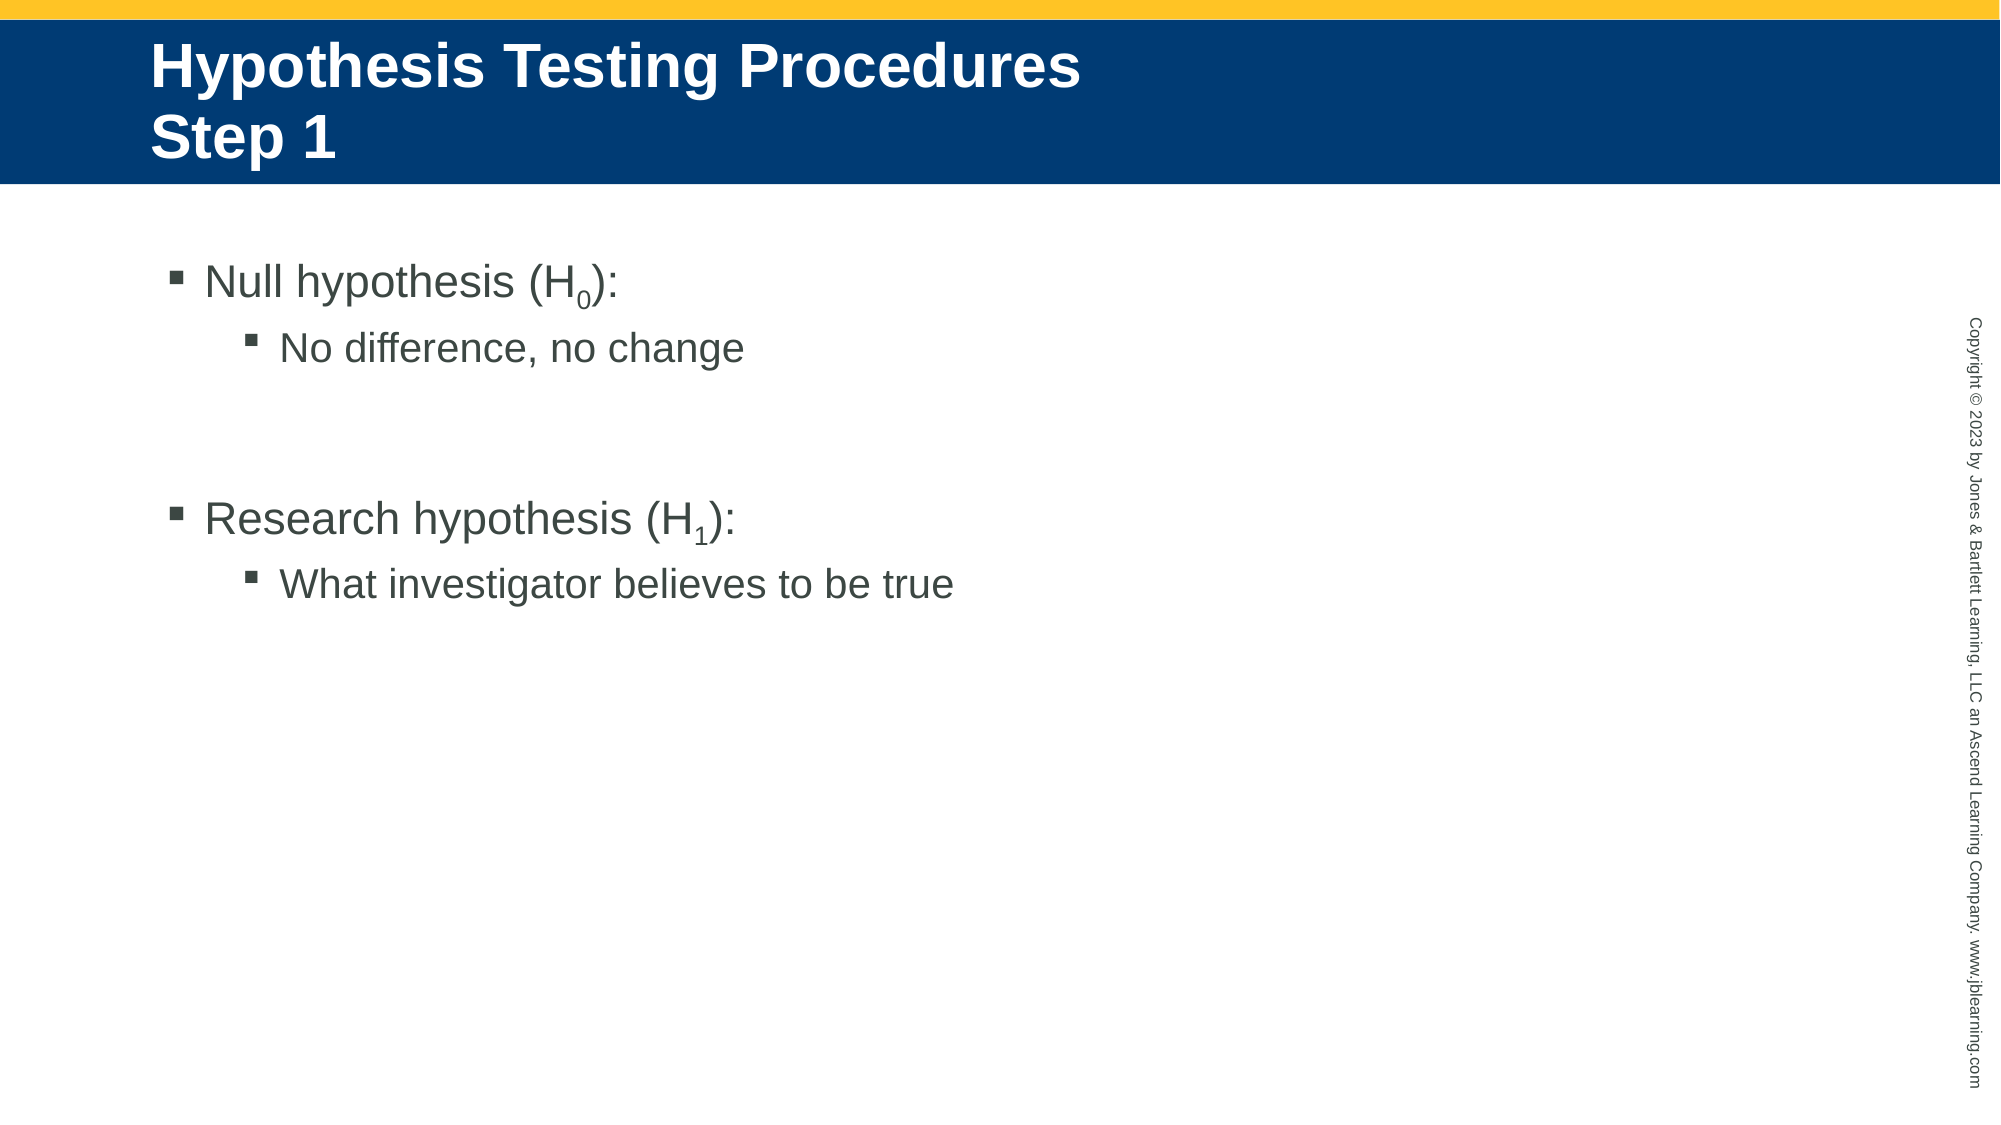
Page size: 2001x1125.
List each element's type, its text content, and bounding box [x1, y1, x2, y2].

title Hypothesis Testing Procedures Step 1 [0, 19, 2000, 185]
list Null hypothesis (H0): No difference, no change Research hypothesis (H1): What investigator believes to be true [151, 244, 1840, 1016]
